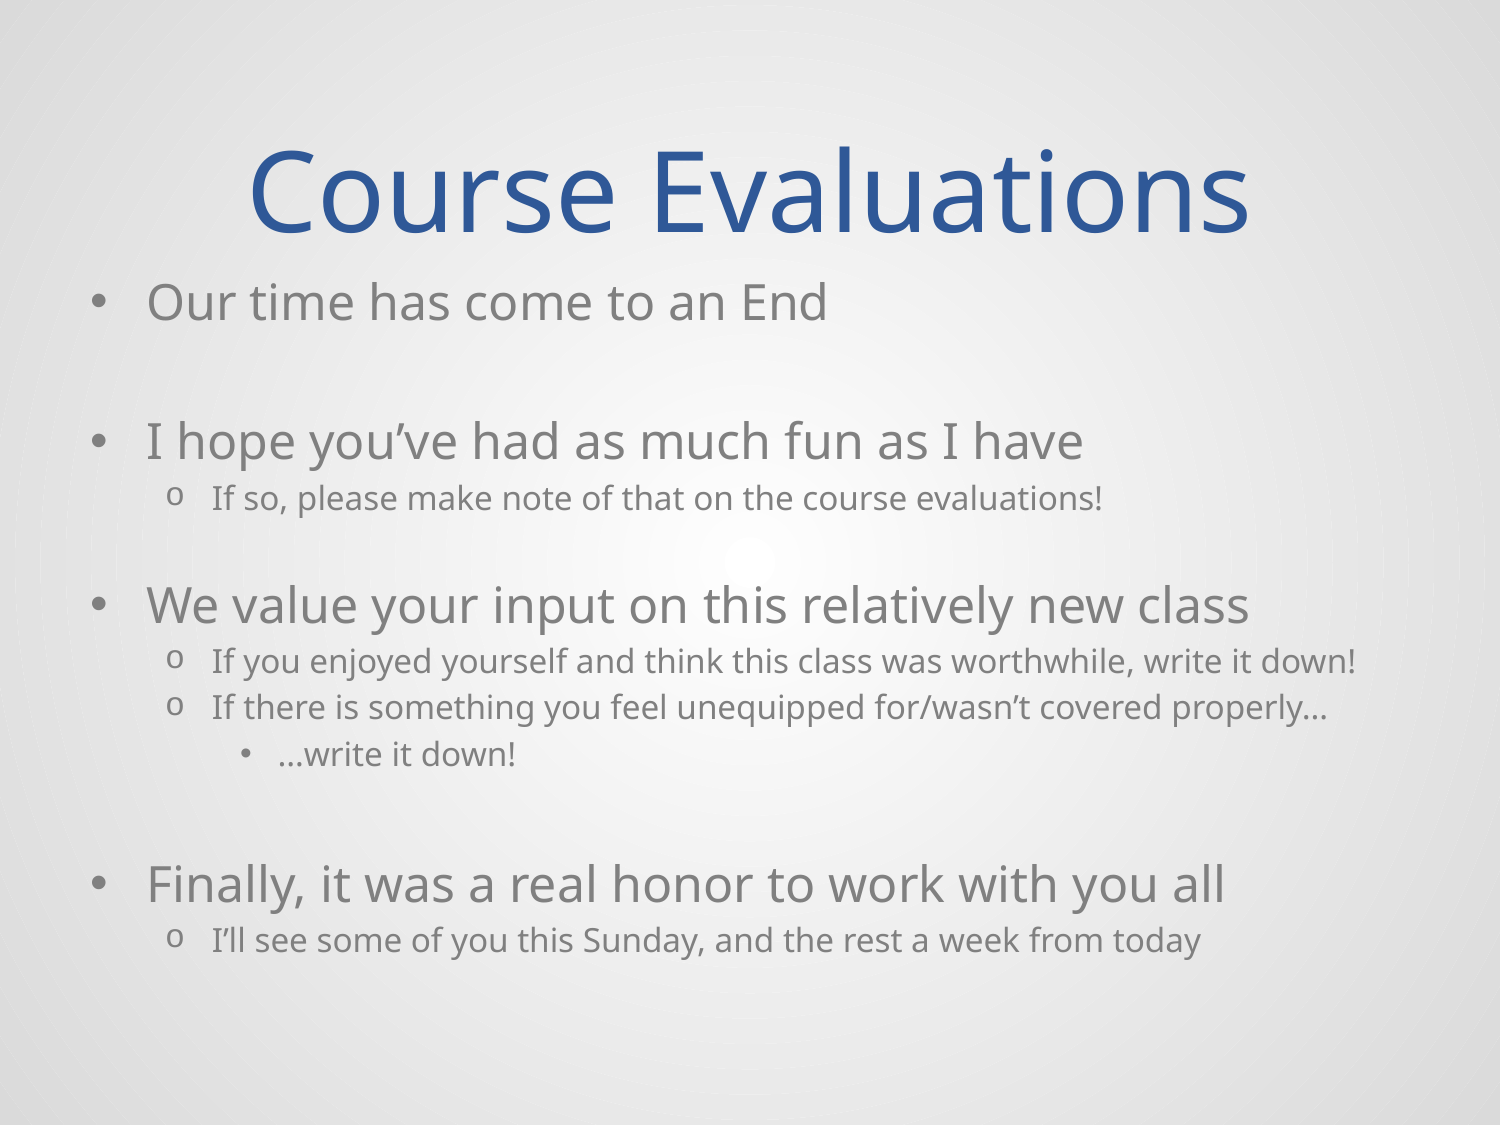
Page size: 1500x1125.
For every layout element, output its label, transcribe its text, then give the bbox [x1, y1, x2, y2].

list Our time has come to an End I hope you’ve had as much fun as I have If so, please make note of that on the course evaluations! We value your input on this relatively new class If you enjoyed yourself and think this class was worthwhile, write it down! If there is something you feel unequipped for/wasn’t covered properly… …write it down! Finally, it was a real honor to work with you all I’ll see some of you this Sunday, and the rest a week from today [75, 262, 1425, 1005]
title Course Evaluations [75, 0, 1425, 262]
